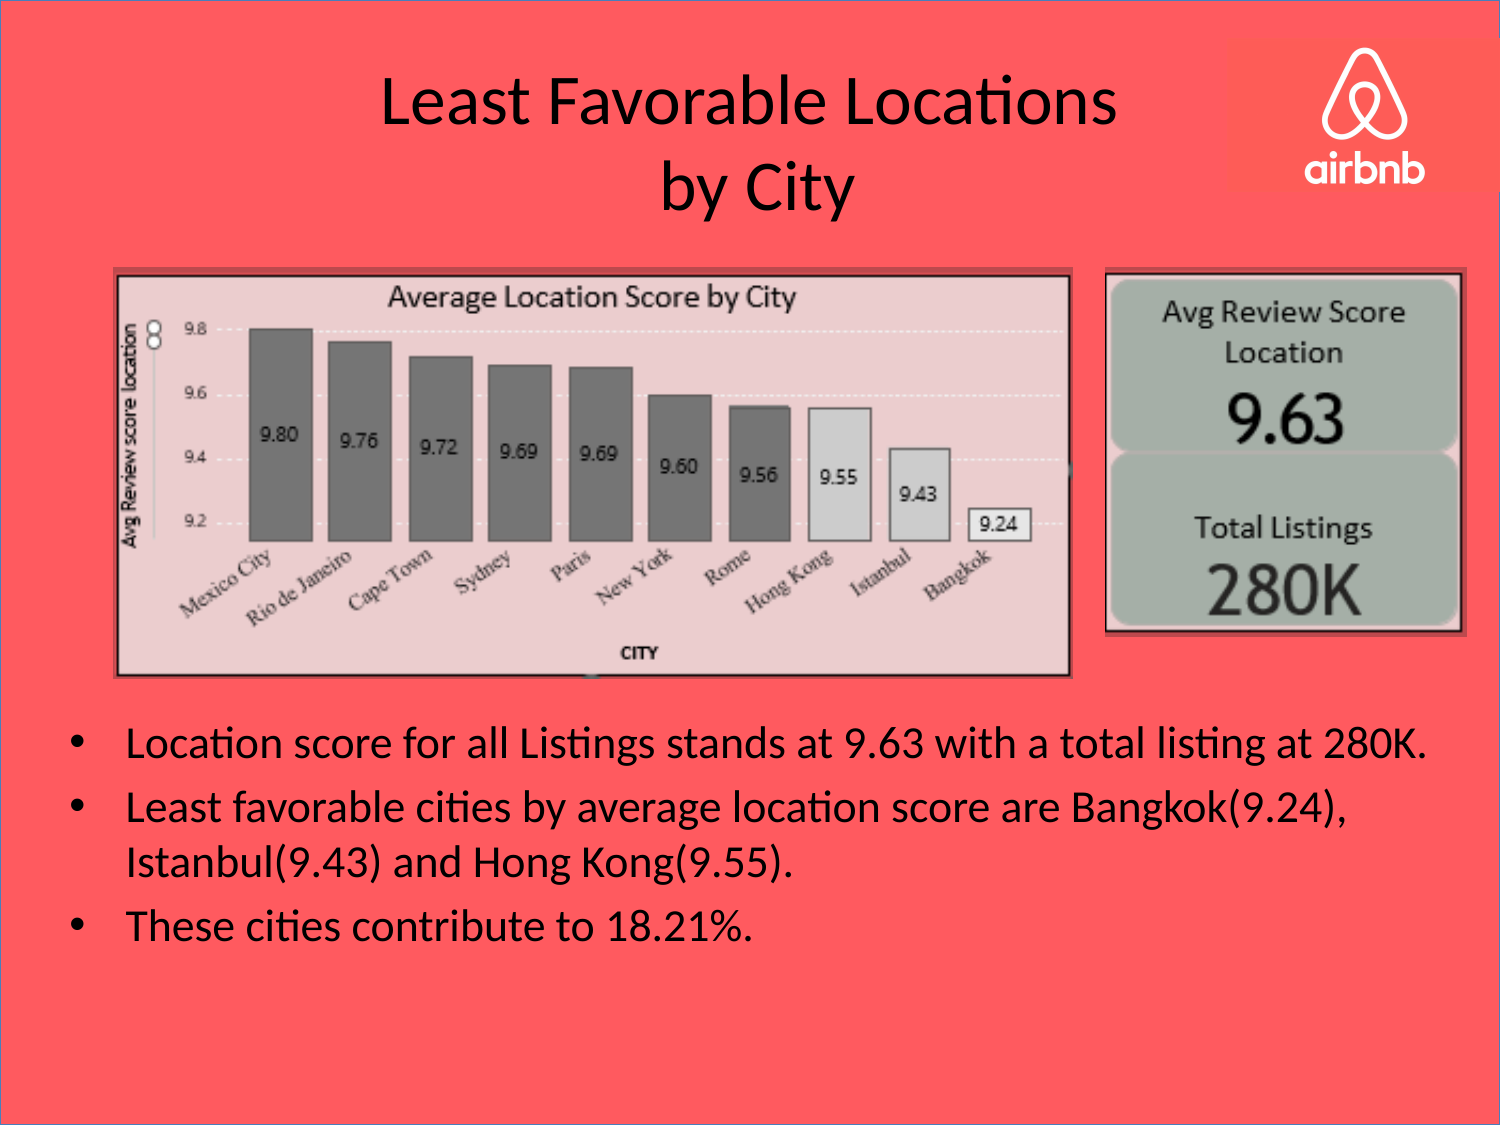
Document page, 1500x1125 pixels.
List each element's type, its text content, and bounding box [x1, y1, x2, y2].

text_box Location score for all Listings stands at 9.63 with a total listing at 280K. Least favorable cities by average location score are Bangkok(9.24), Istanbul(9.43) and Hong Kong(9.55). These cities contribute to 18.21%. [54, 705, 1446, 1045]
picture [112, 267, 1073, 679]
title Least Favorable Locations by City [75, 45, 1425, 233]
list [1105, 267, 1467, 637]
picture [1226, 38, 1500, 193]
text_box [0, 0, 1500, 1125]
